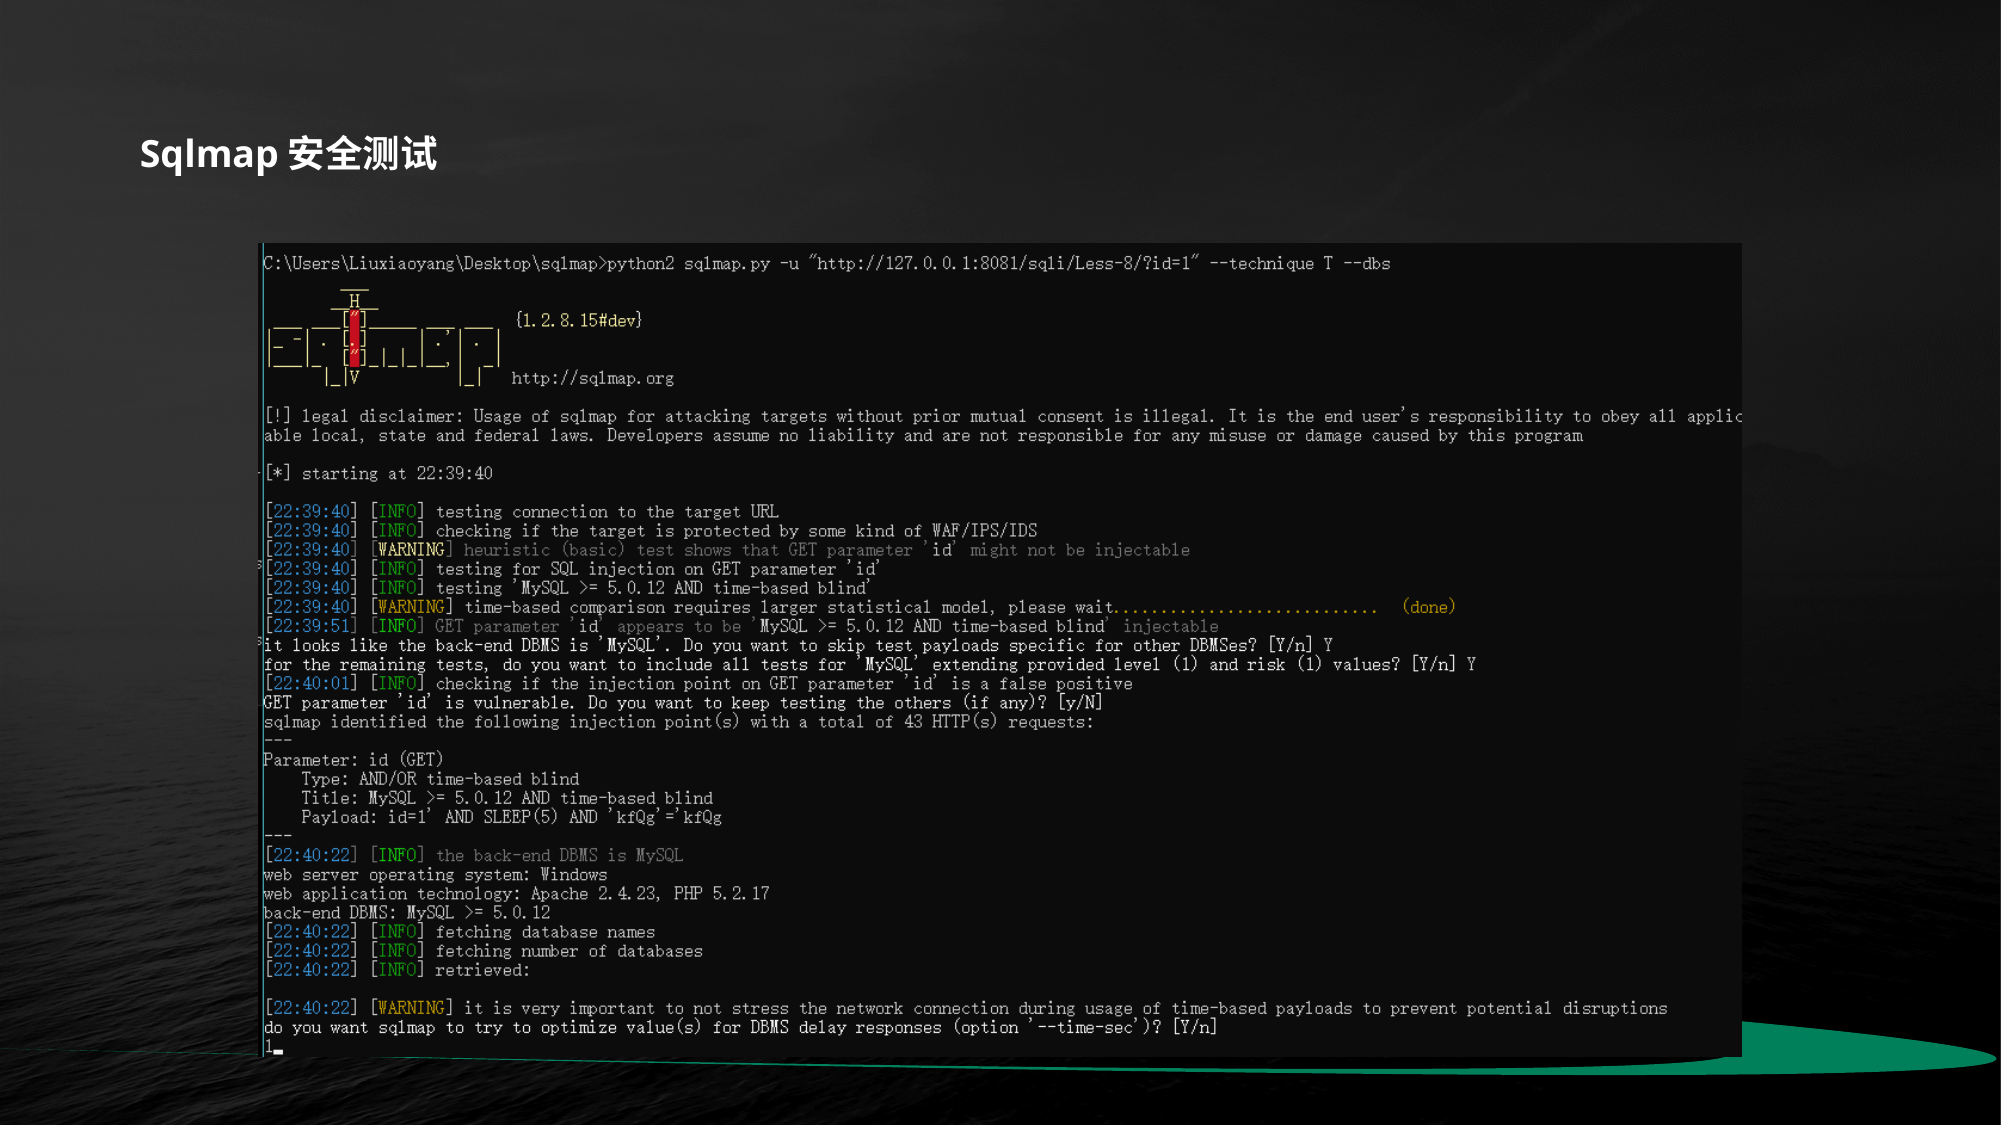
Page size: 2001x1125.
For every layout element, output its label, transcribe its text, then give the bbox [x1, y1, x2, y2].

text_box [322, 1020, 1998, 1077]
text_box Sqlmap安全测试 [124, 122, 1864, 183]
text_box [0, 1047, 258, 1056]
picture [0, 0, 2001, 1125]
